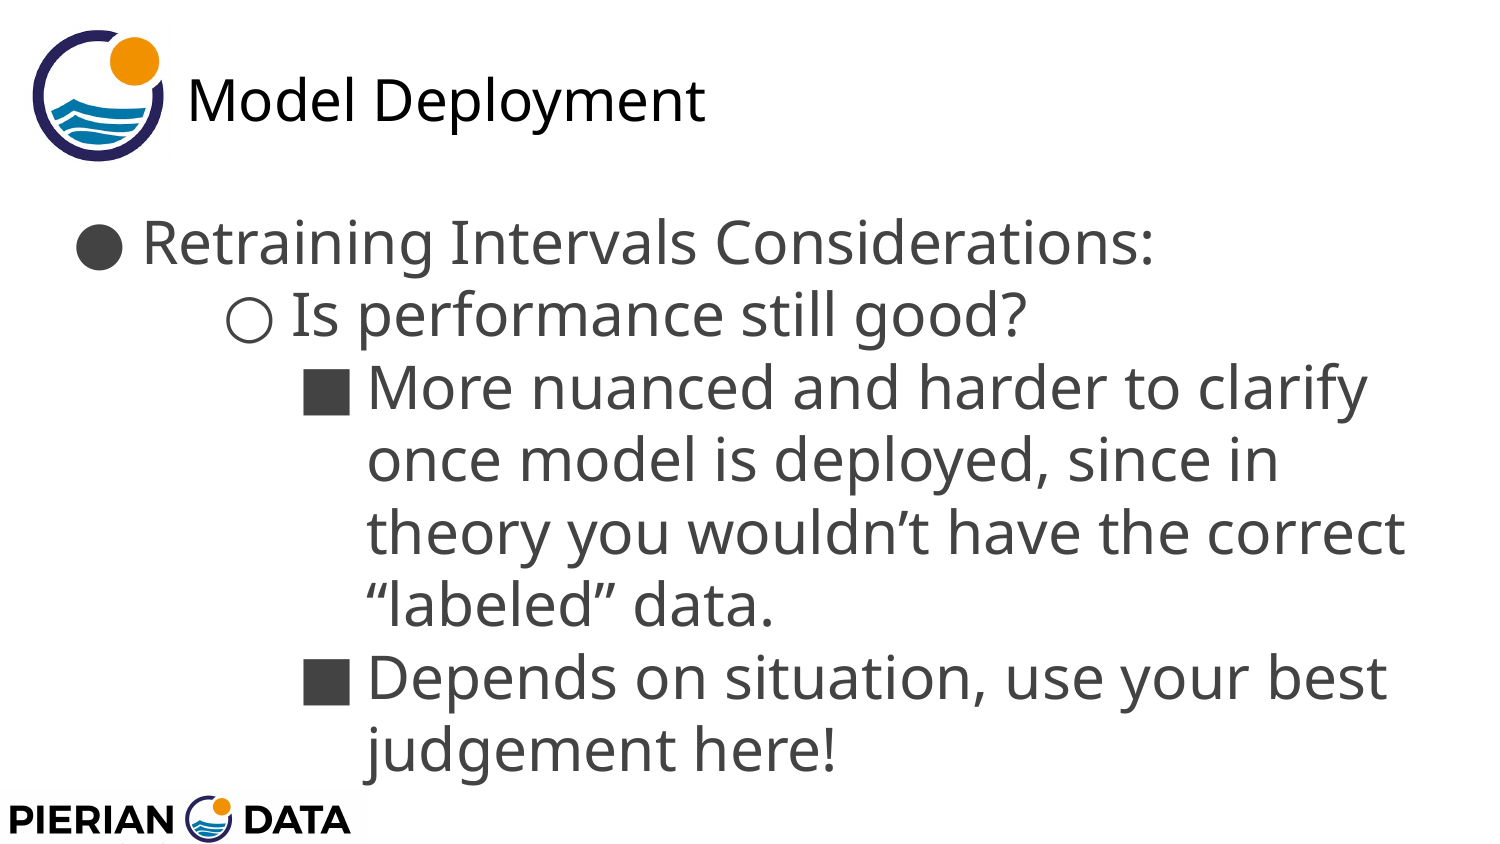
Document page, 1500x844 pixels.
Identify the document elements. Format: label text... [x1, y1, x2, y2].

picture [24, 24, 172, 167]
picture [0, 787, 368, 844]
title Model Deployment [176, 48, 1449, 143]
list Retraining Intervals Considerations: Is performance still good? More nuanced and harder to clarify once model is deployed, since in theory you wouldn’t have the correct “labeled” data. Depends on situation, use your best judgement here! [51, 189, 1476, 750]
